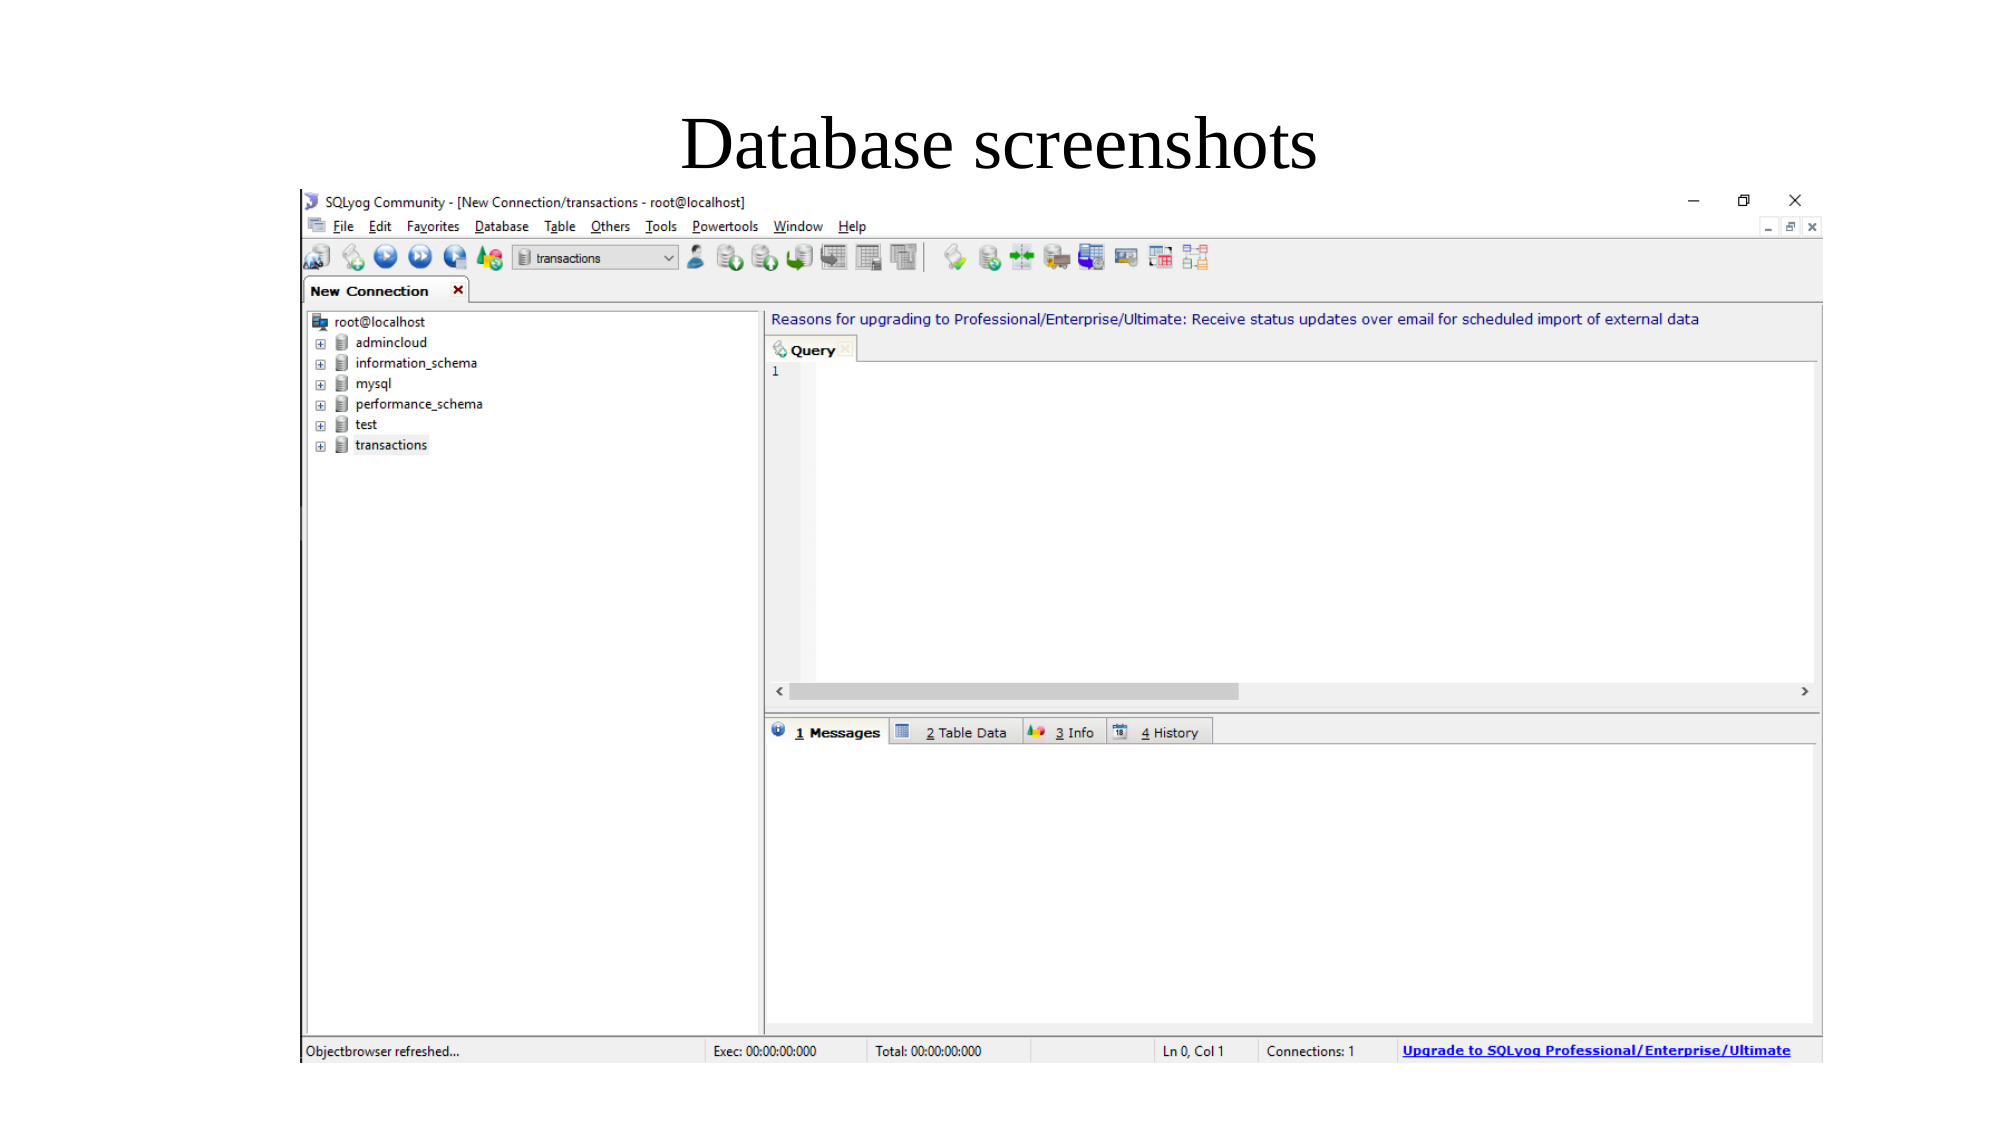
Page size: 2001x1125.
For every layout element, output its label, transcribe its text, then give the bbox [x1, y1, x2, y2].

picture [299, 189, 1823, 1063]
title Database screenshots [99, 45, 1900, 233]
